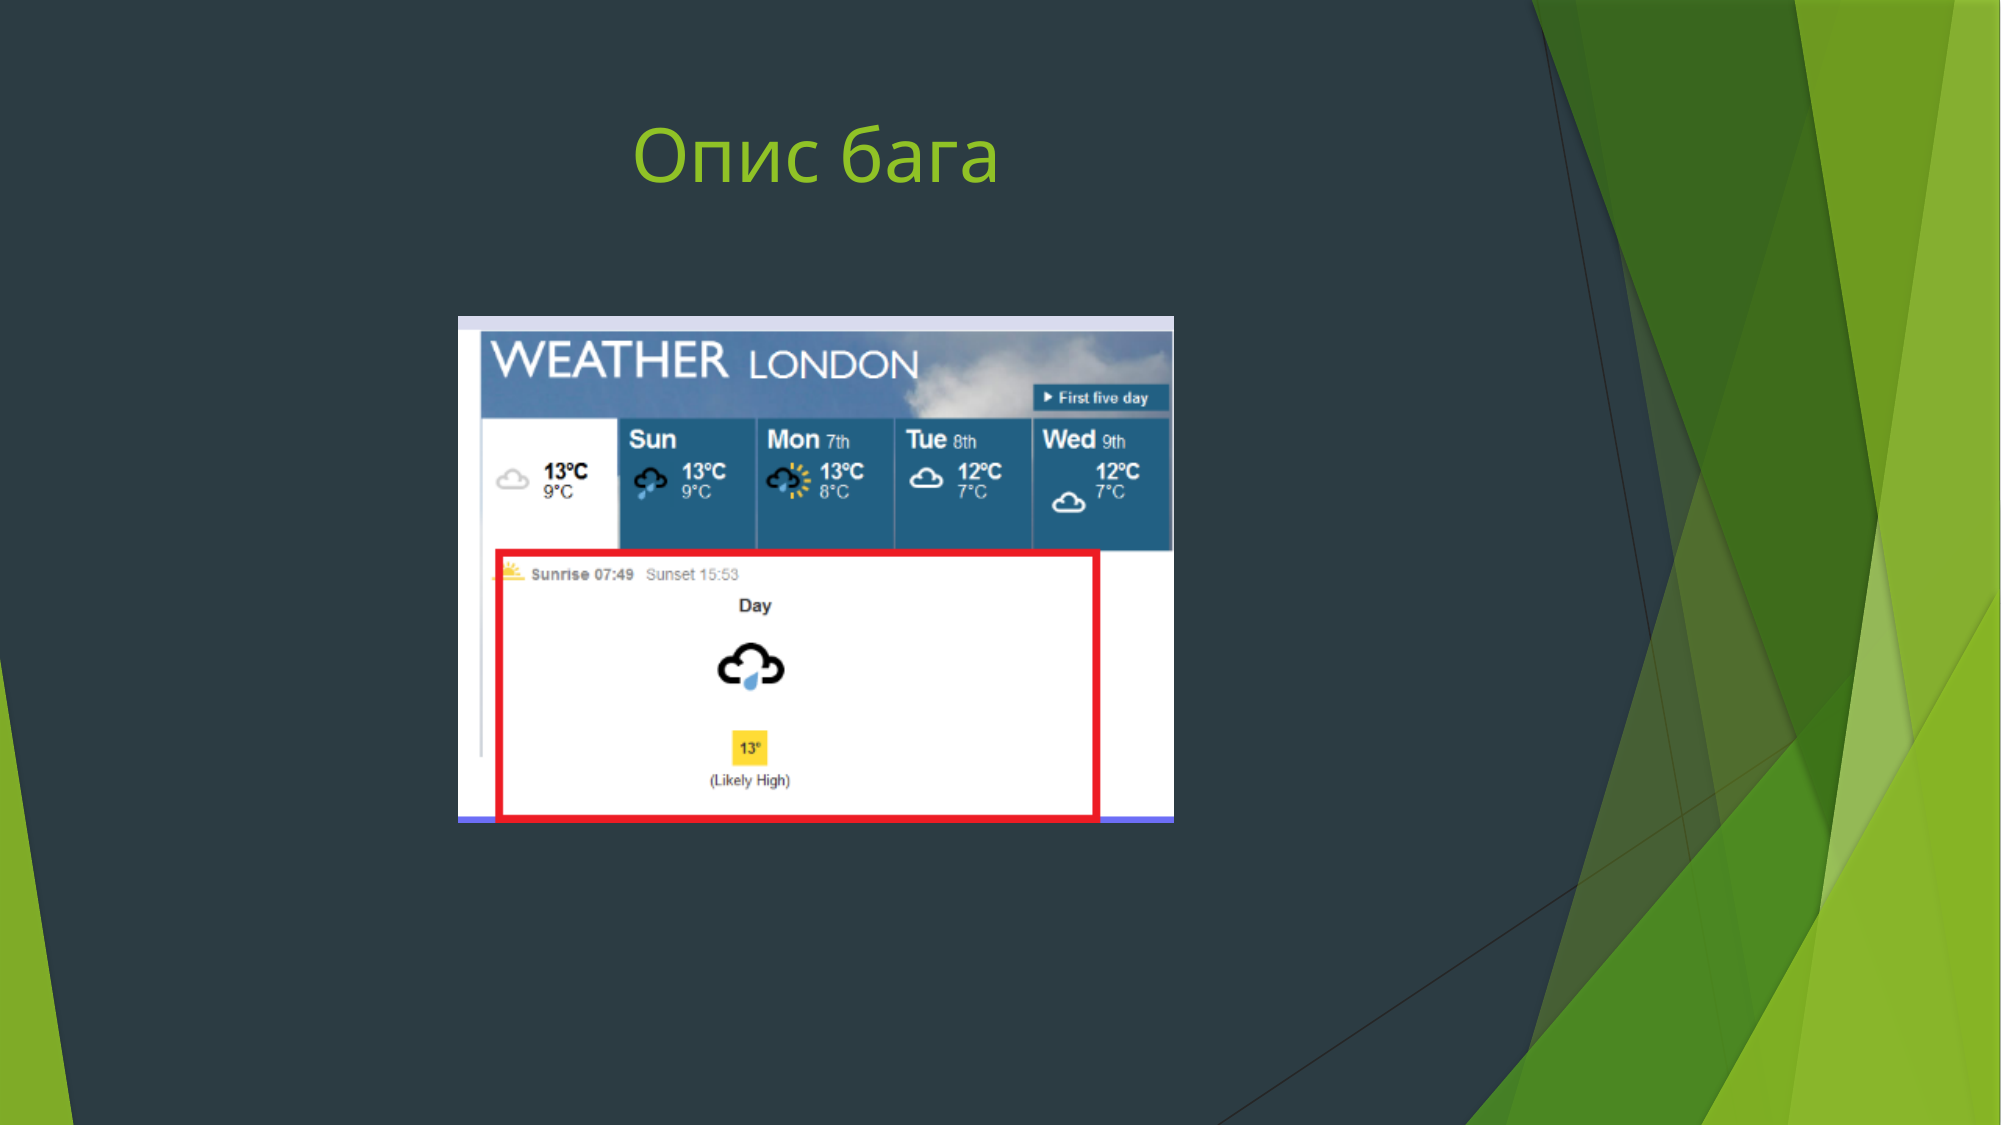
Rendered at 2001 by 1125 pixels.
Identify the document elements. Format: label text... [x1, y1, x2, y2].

title Опис бага [111, 99, 1522, 317]
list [457, 316, 1175, 824]
